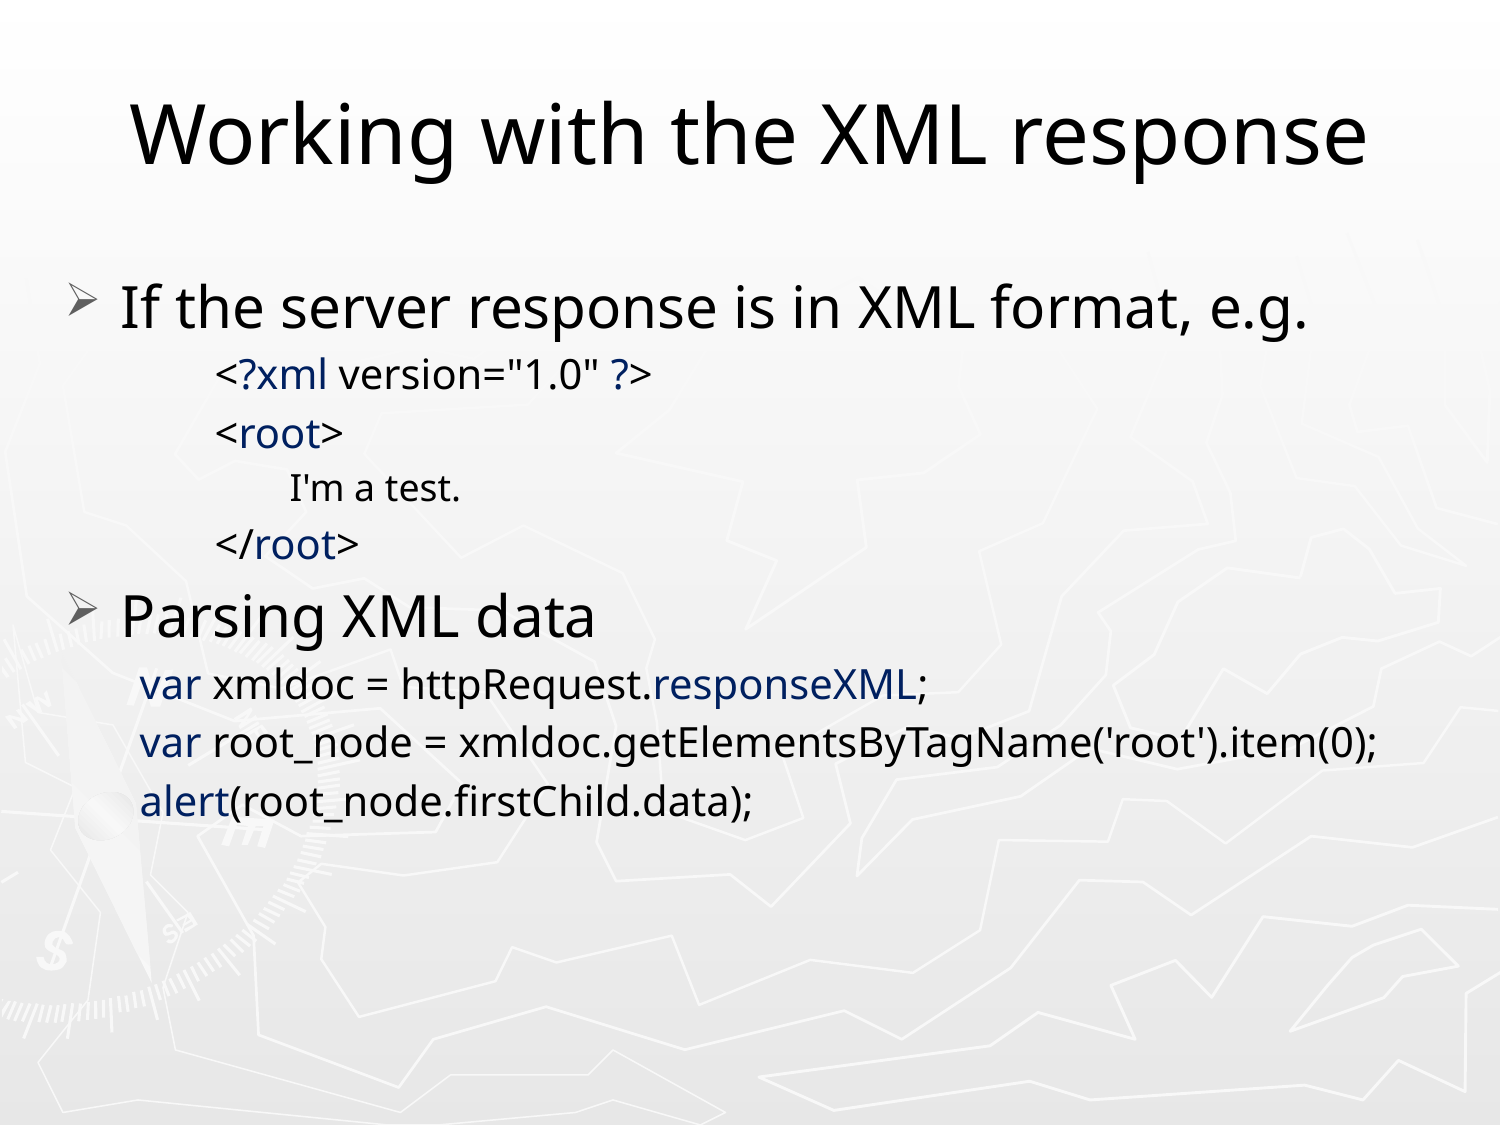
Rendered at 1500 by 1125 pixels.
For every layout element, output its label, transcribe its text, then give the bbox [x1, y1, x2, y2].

list If the server response is in XML format, e.g. <?xml version="1.0" ?> <root> I'm a test. </root> Parsing XML data var xmldoc = httpRequest.responseXML; var root_node = xmldoc.getElementsByTagName('root').item(0); alert(root_node.firstChild.data); [49, 262, 1451, 1001]
title Working with the XML response [49, 37, 1451, 225]
